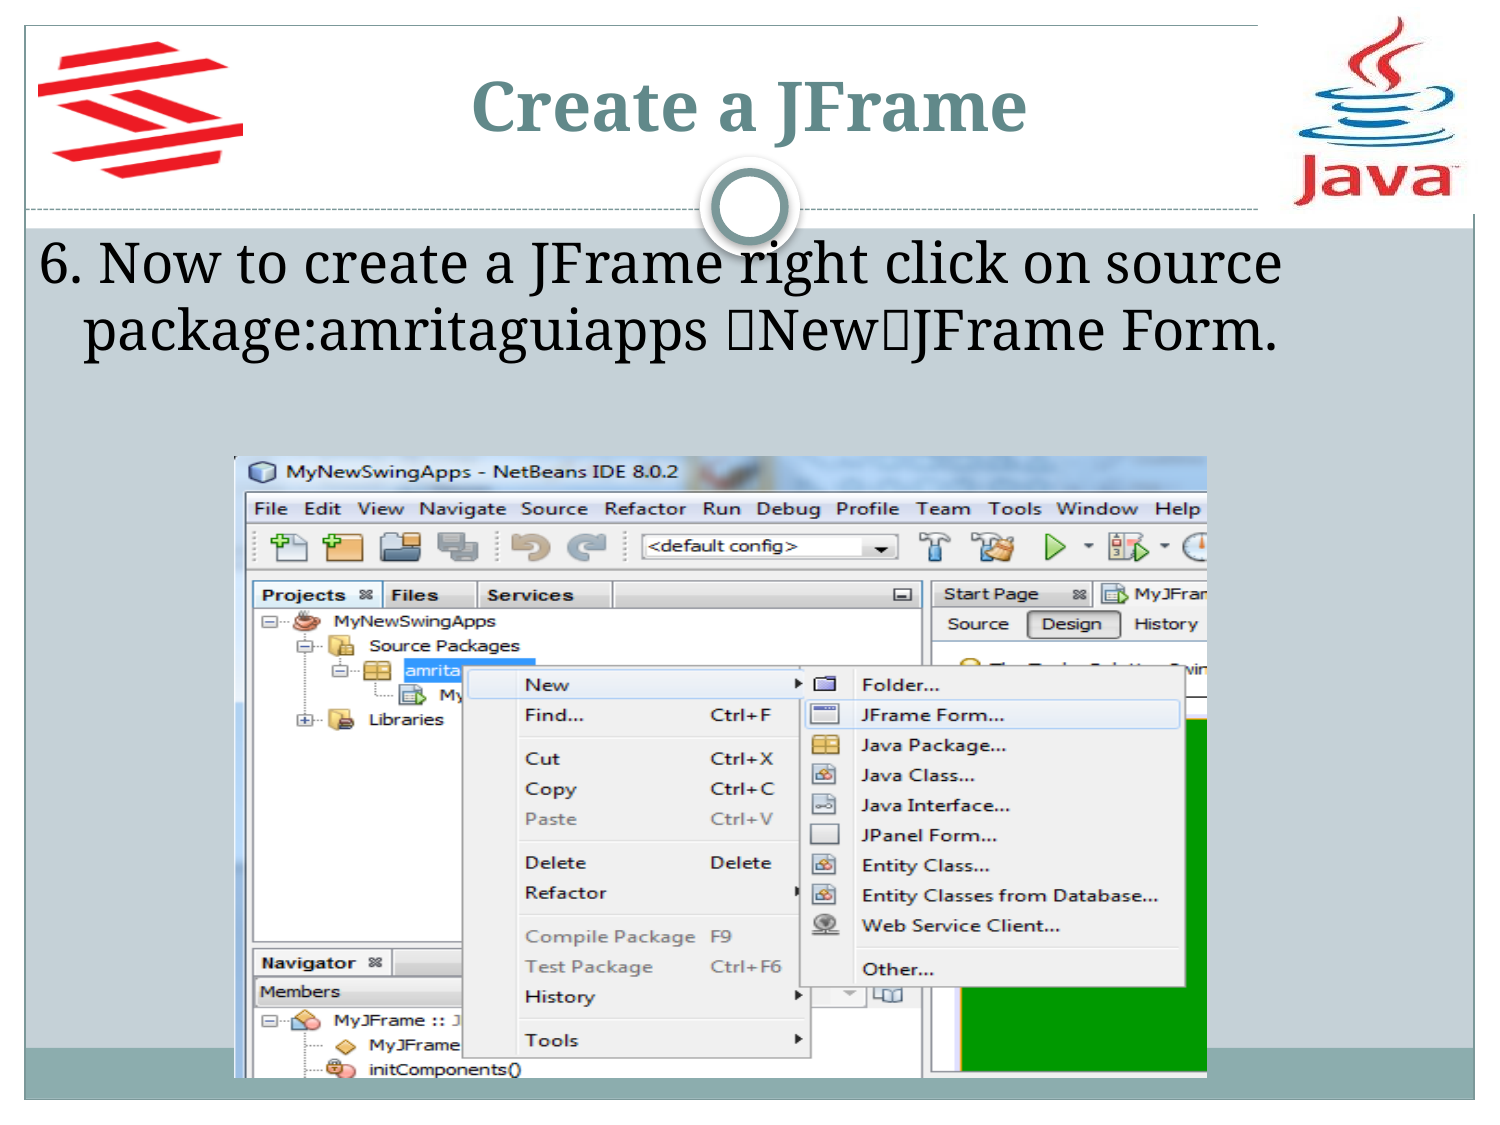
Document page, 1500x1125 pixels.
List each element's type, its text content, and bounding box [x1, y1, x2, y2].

title Create a JFrame [23, 23, 1257, 140]
list 6. Now to create a JFrame right click on source package:amritaguiapps NewJFrame Form. [23, 140, 1477, 1102]
picture [234, 456, 1208, 1079]
text_box [1257, 7, 1486, 214]
picture [37, 40, 243, 185]
